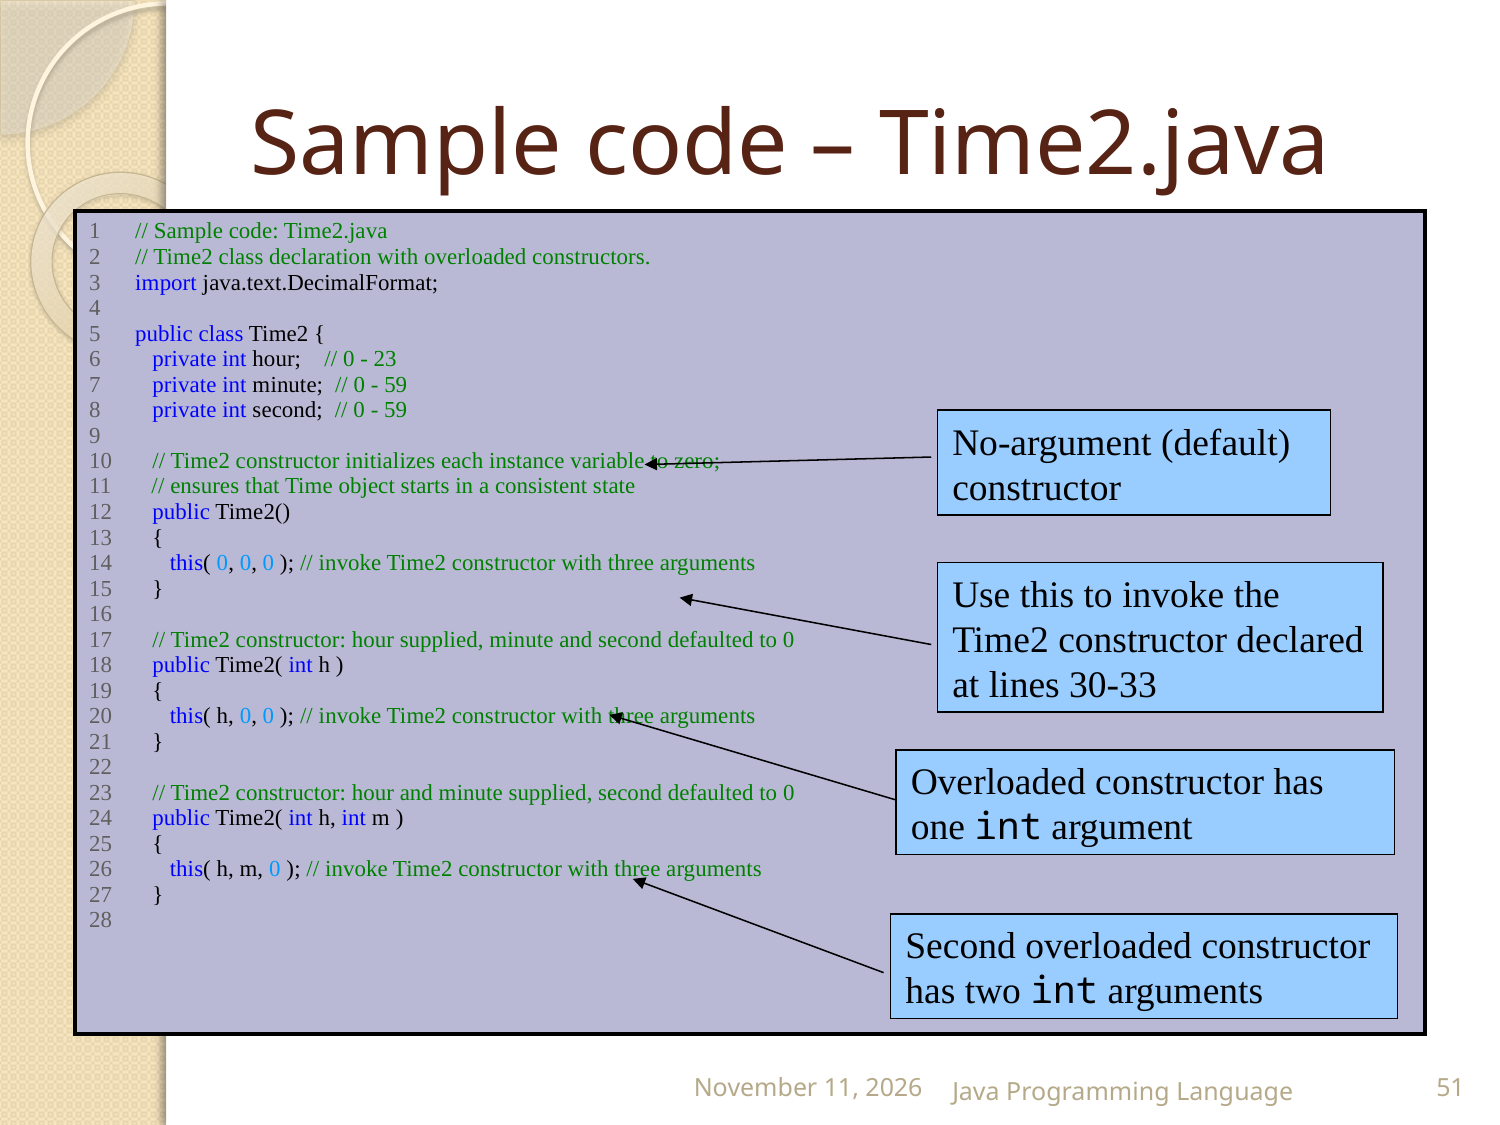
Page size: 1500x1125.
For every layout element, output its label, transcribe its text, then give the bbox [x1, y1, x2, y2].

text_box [679, 562, 1383, 715]
slide_number 51 [1413, 1034, 1488, 1113]
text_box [609, 714, 1395, 857]
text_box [644, 409, 1331, 517]
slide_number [587, 1036, 937, 1113]
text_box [632, 878, 1398, 1021]
footer Java Programming Language [937, 1036, 1413, 1113]
table_header 1 // Sample code: Time2.java 2 // Time2 class declaration with overloaded constructors. 3 import java.text.DecimalFormat; 4 5 public class Time2 { 6 private int hour; // 0 - 23 7 private int minute; // 0 - 59 8 private int second; // 0 - 59 9 10 // Time2 constructor initializes each instance variable to zero; 11 // ensures that Time object starts in a consistent state 12 public Time2() 13 { 14 this( 0, 0, 0 ); // invoke Time2 constructor with three arguments 15 } 16 17 // Time2 constructor: hour supplied, minute and second defaulted to 0 18 public Time2( int h ) 19 { 20 this( h, 0, 0 ); // invoke Time2 constructor with three arguments 21 } 22 23 // Time2 constructor: hour and minute supplied, second defaulted to 0 24 public Time2( int h, int m ) 25 { 26 this( h, m, 0 ); // invoke Time2 constructor with three arguments 27 } 28 [77, 213, 1423, 1032]
title Sample code – Time2.java [235, 45, 1466, 233]
